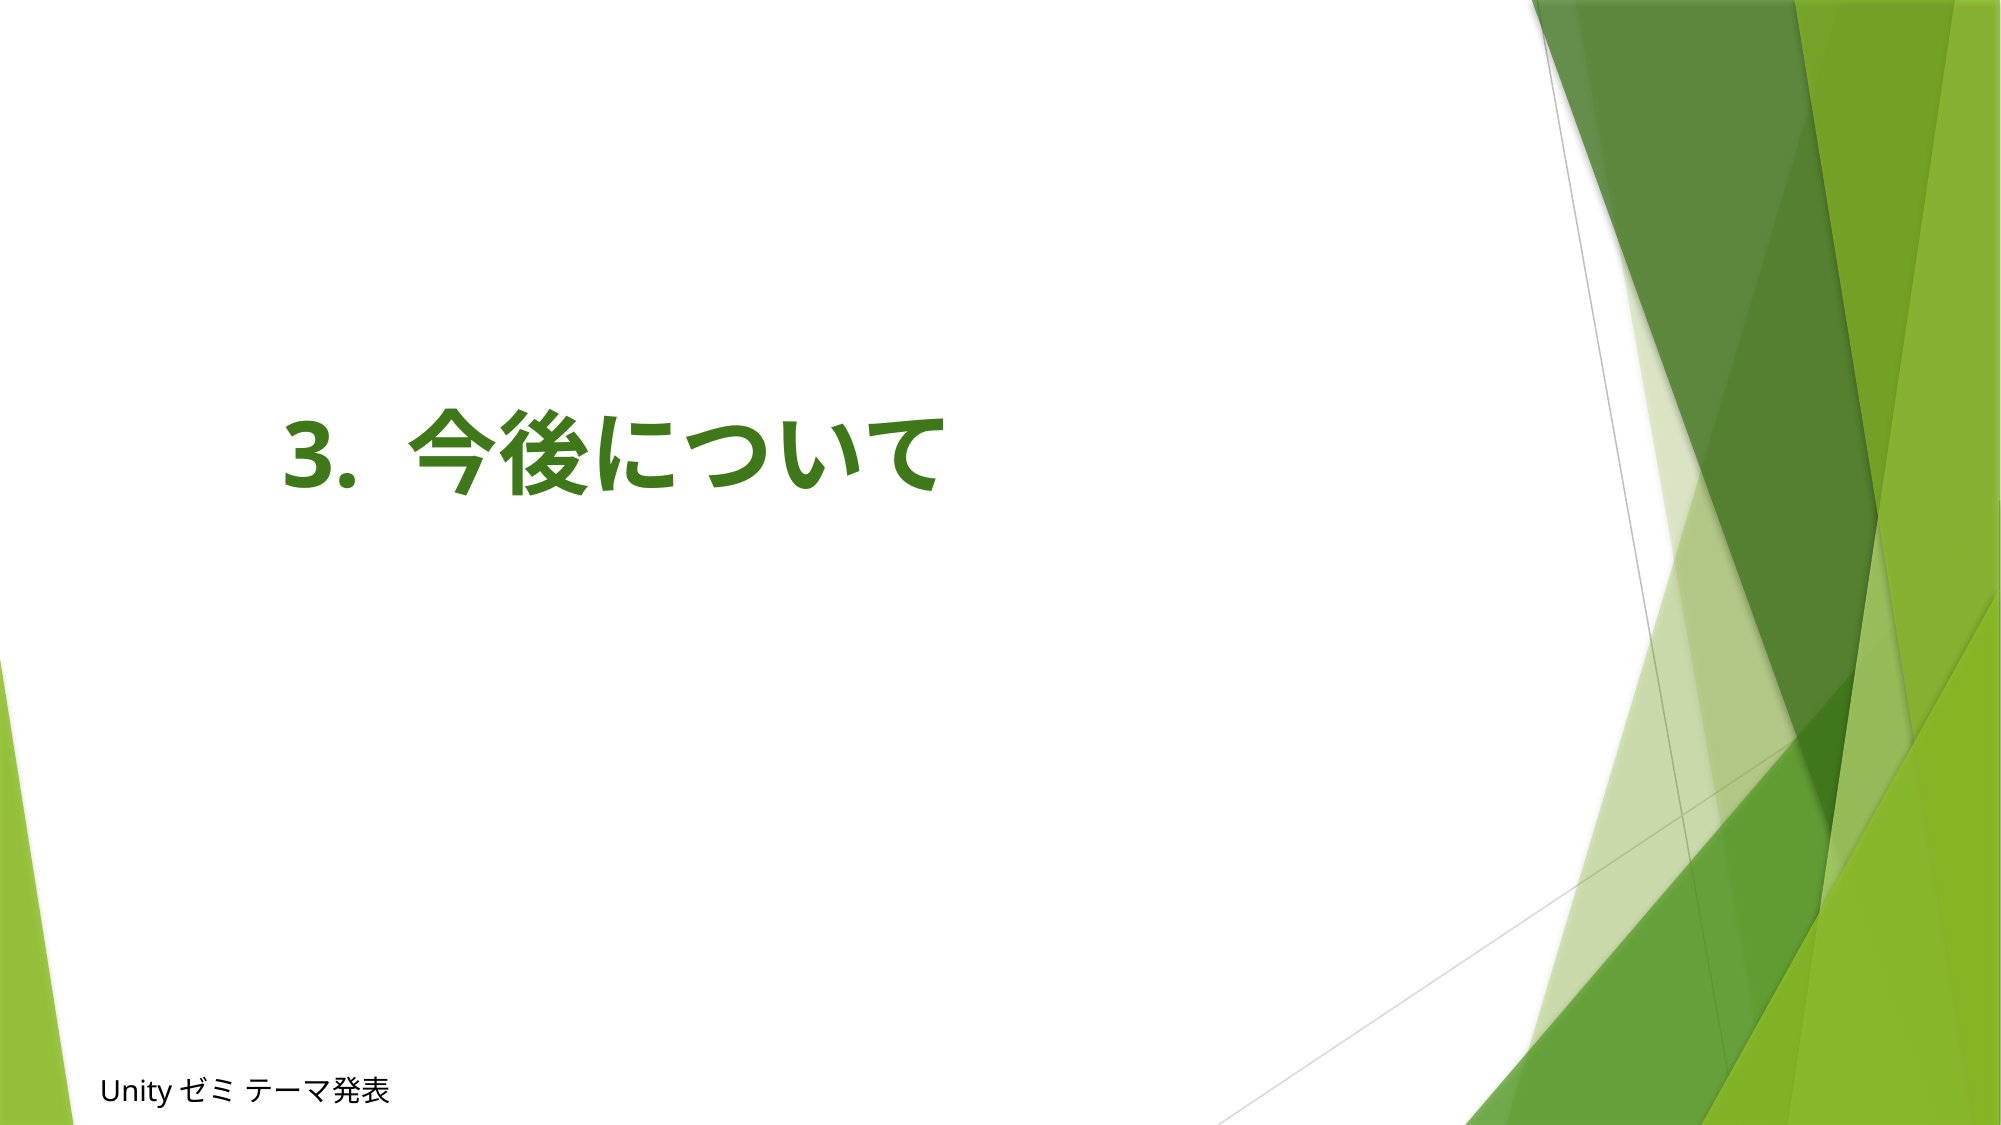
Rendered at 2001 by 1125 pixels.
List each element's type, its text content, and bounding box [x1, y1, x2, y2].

text_box 3. 今後について [267, 387, 970, 513]
text_box Unityゼミ テーマ発表 [85, 1064, 406, 1115]
